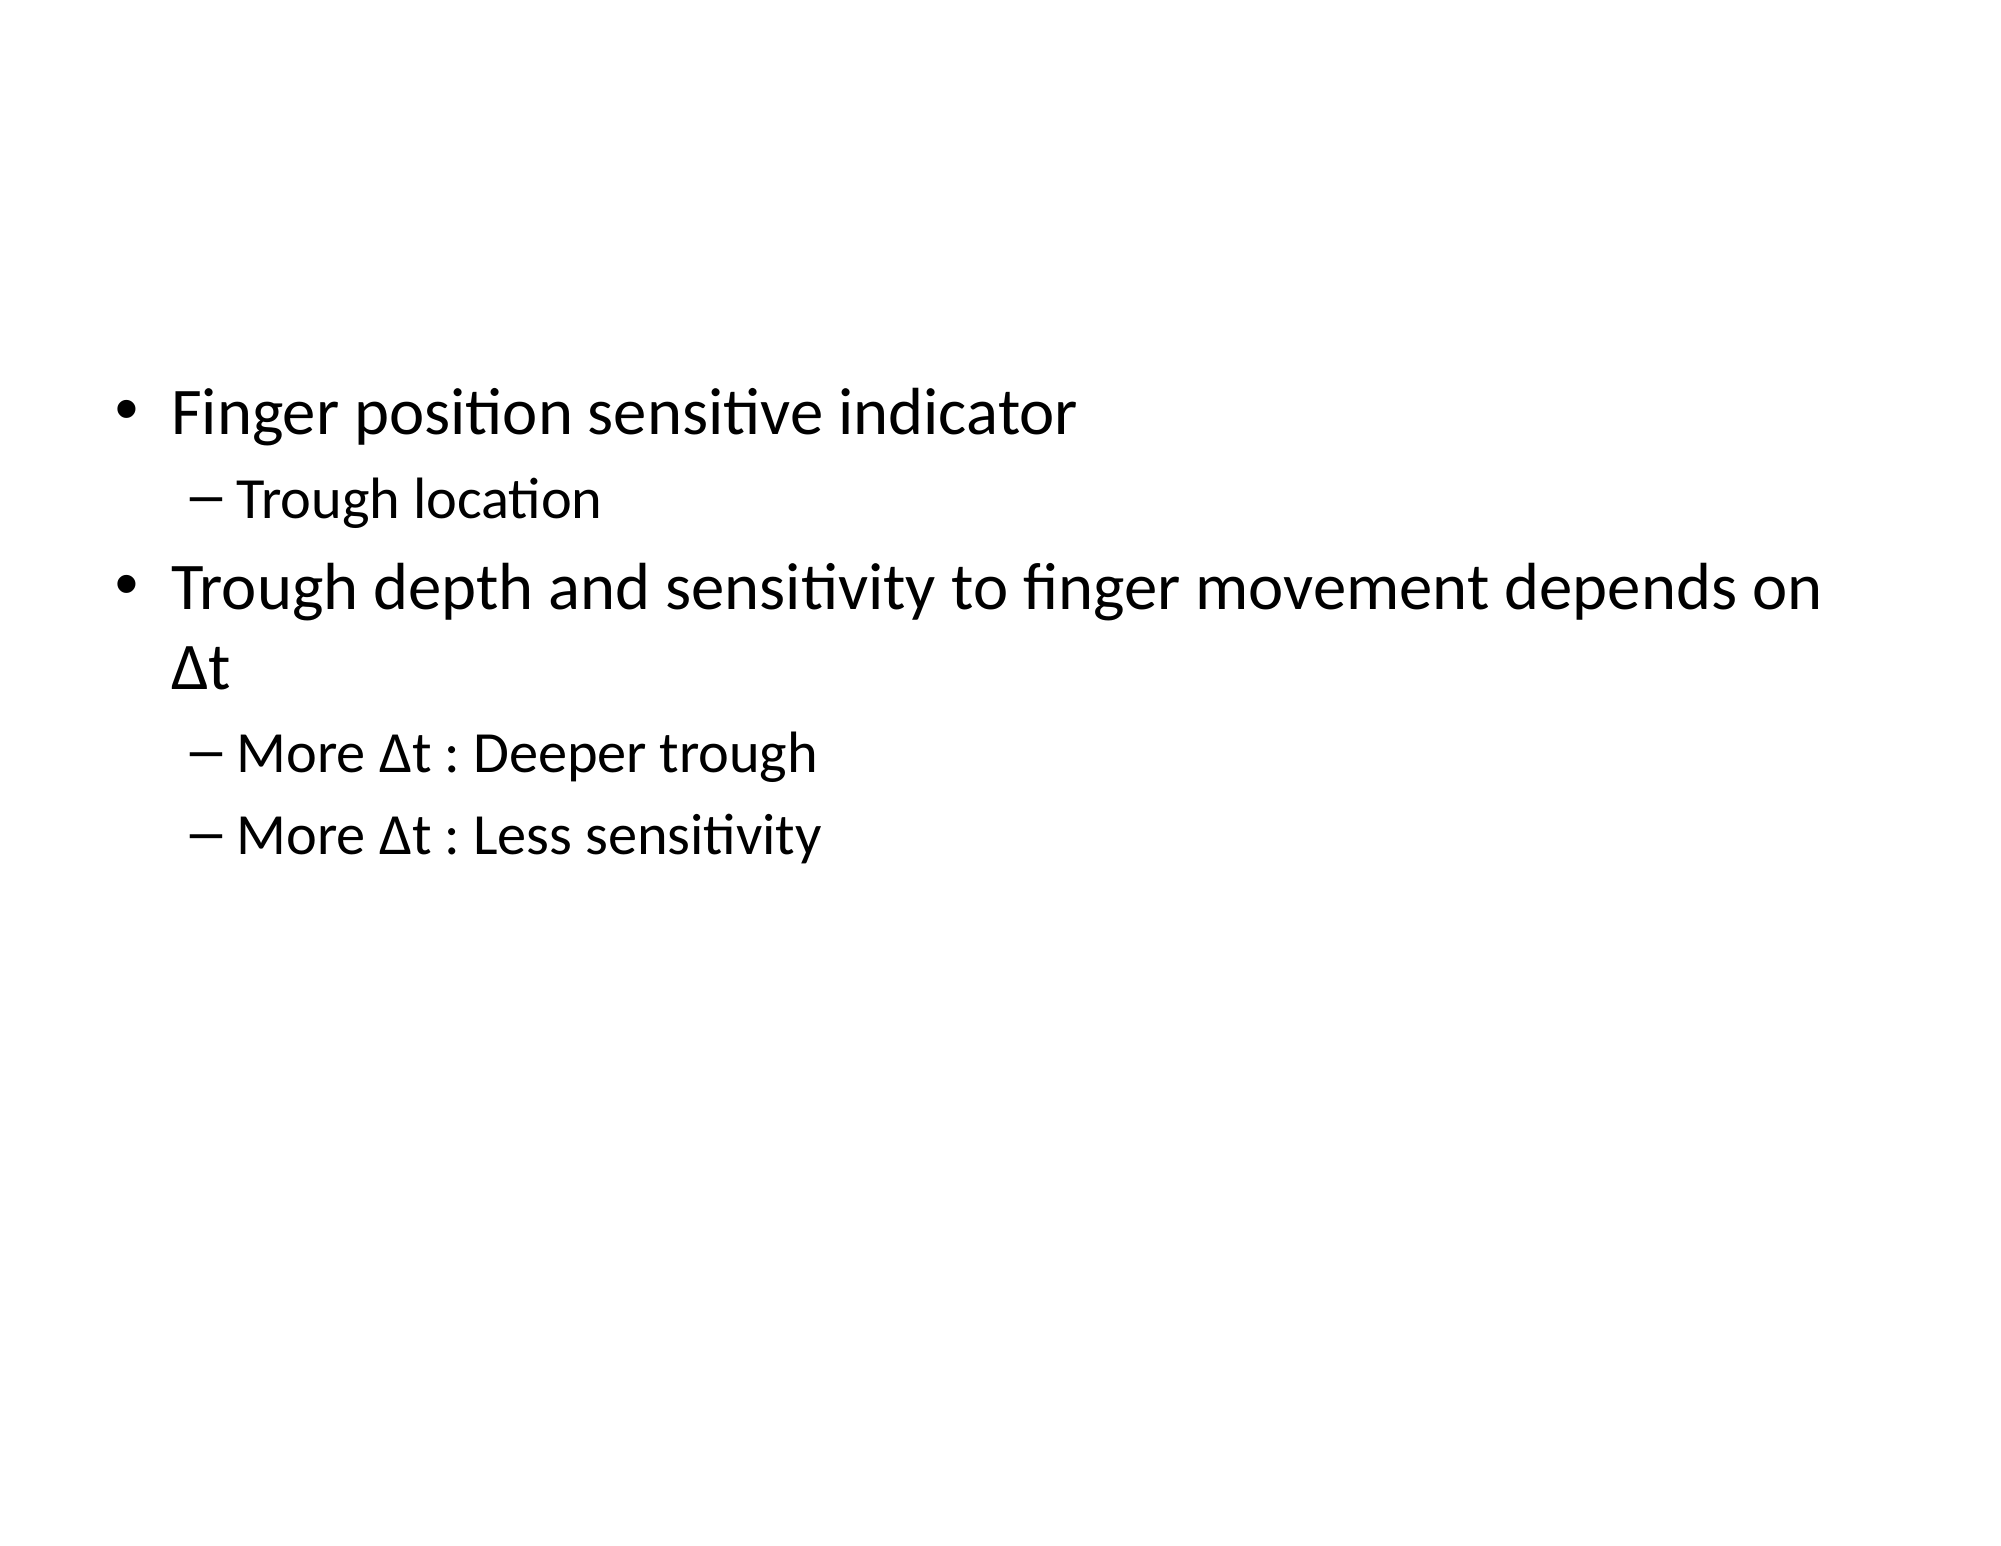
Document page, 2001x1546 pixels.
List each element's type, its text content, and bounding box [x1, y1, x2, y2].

list Finger position sensitive indicator Trough location Trough depth and sensitivity to finger movement depends on Δt More Δt : Deeper trough More Δt : Less sensitivity [99, 360, 1900, 1381]
